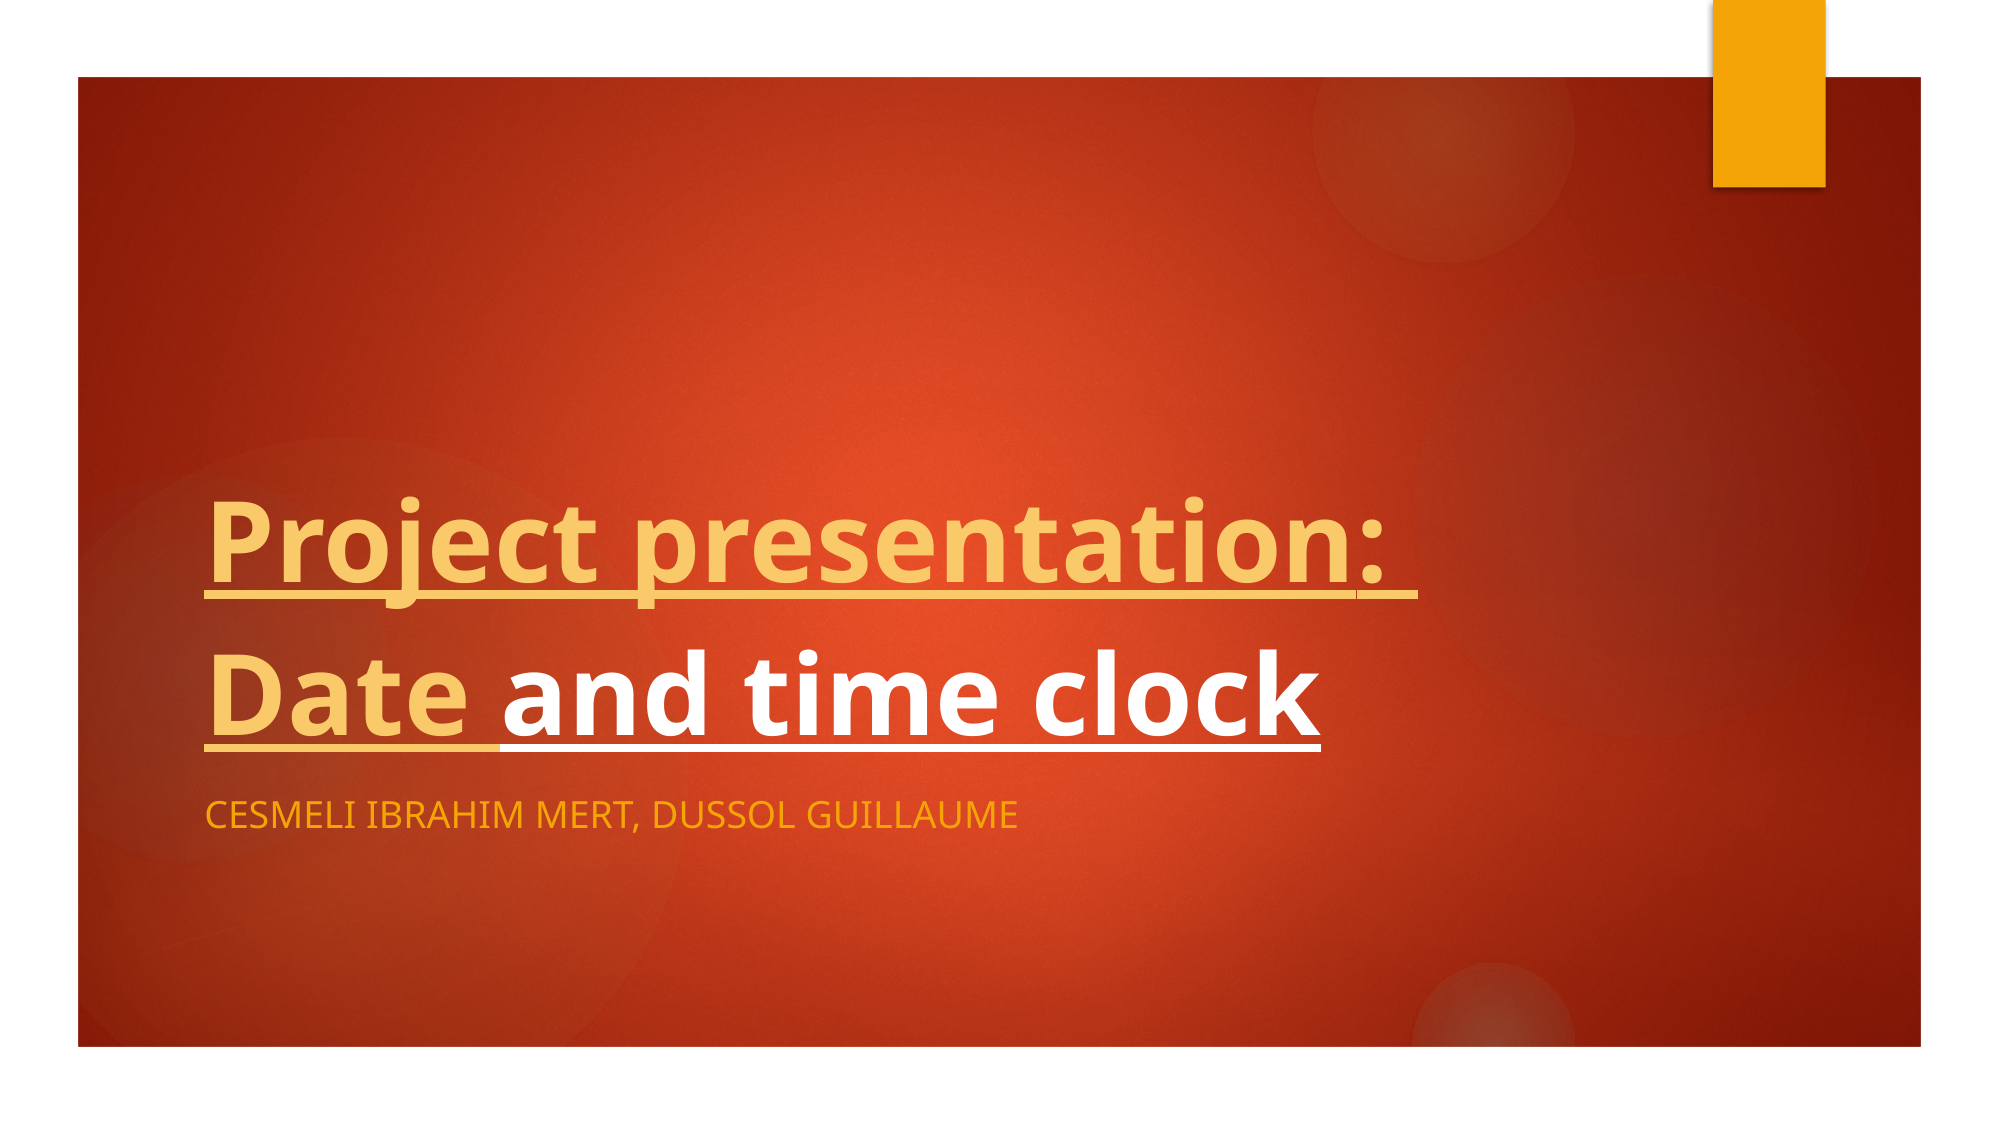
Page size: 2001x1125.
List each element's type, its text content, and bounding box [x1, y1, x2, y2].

subtitle Cesmeli ibrahim mert, Dussol Guillaume [189, 783, 1638, 925]
title Project presentation: Date and time clock [189, 344, 1638, 783]
